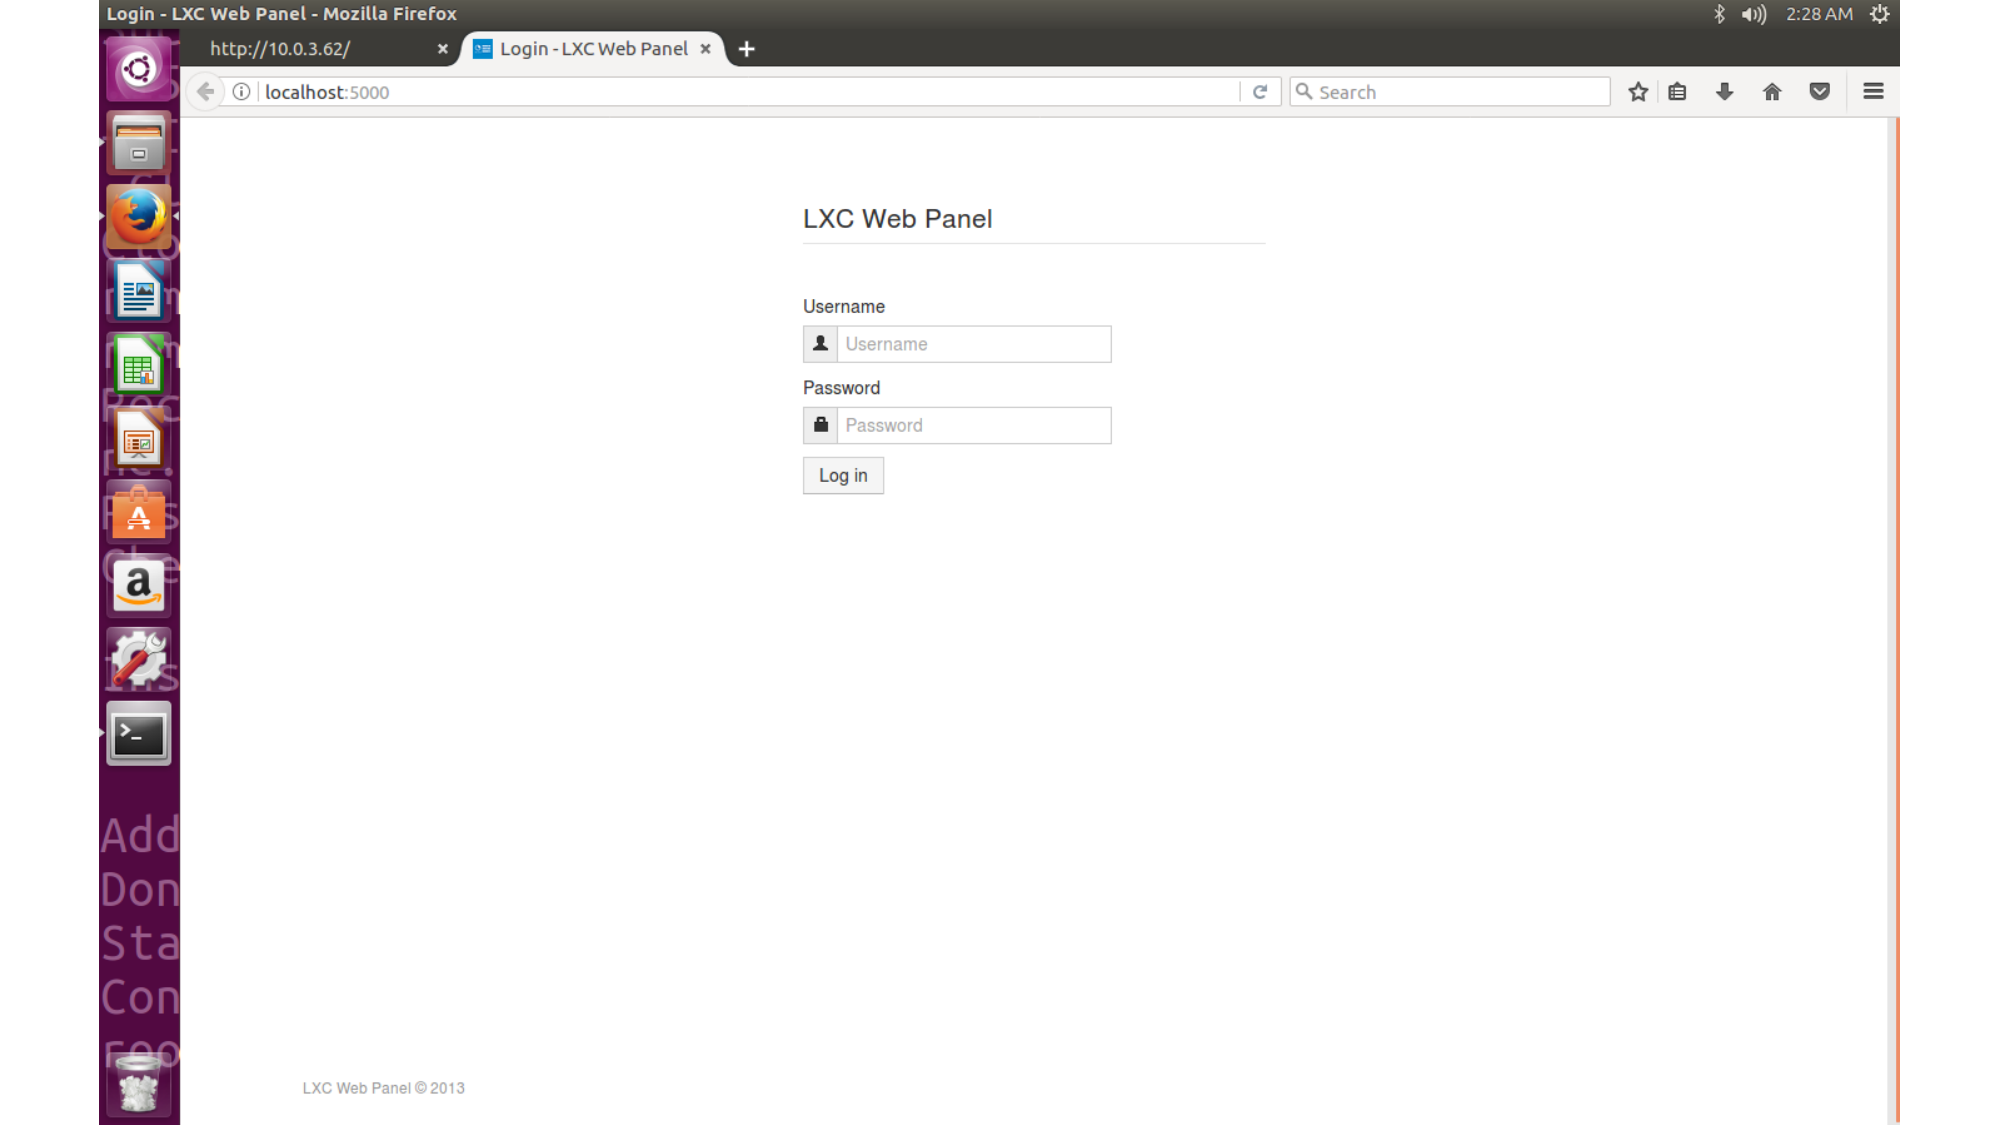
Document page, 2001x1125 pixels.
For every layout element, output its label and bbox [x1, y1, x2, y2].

list [99, 0, 1900, 1125]
